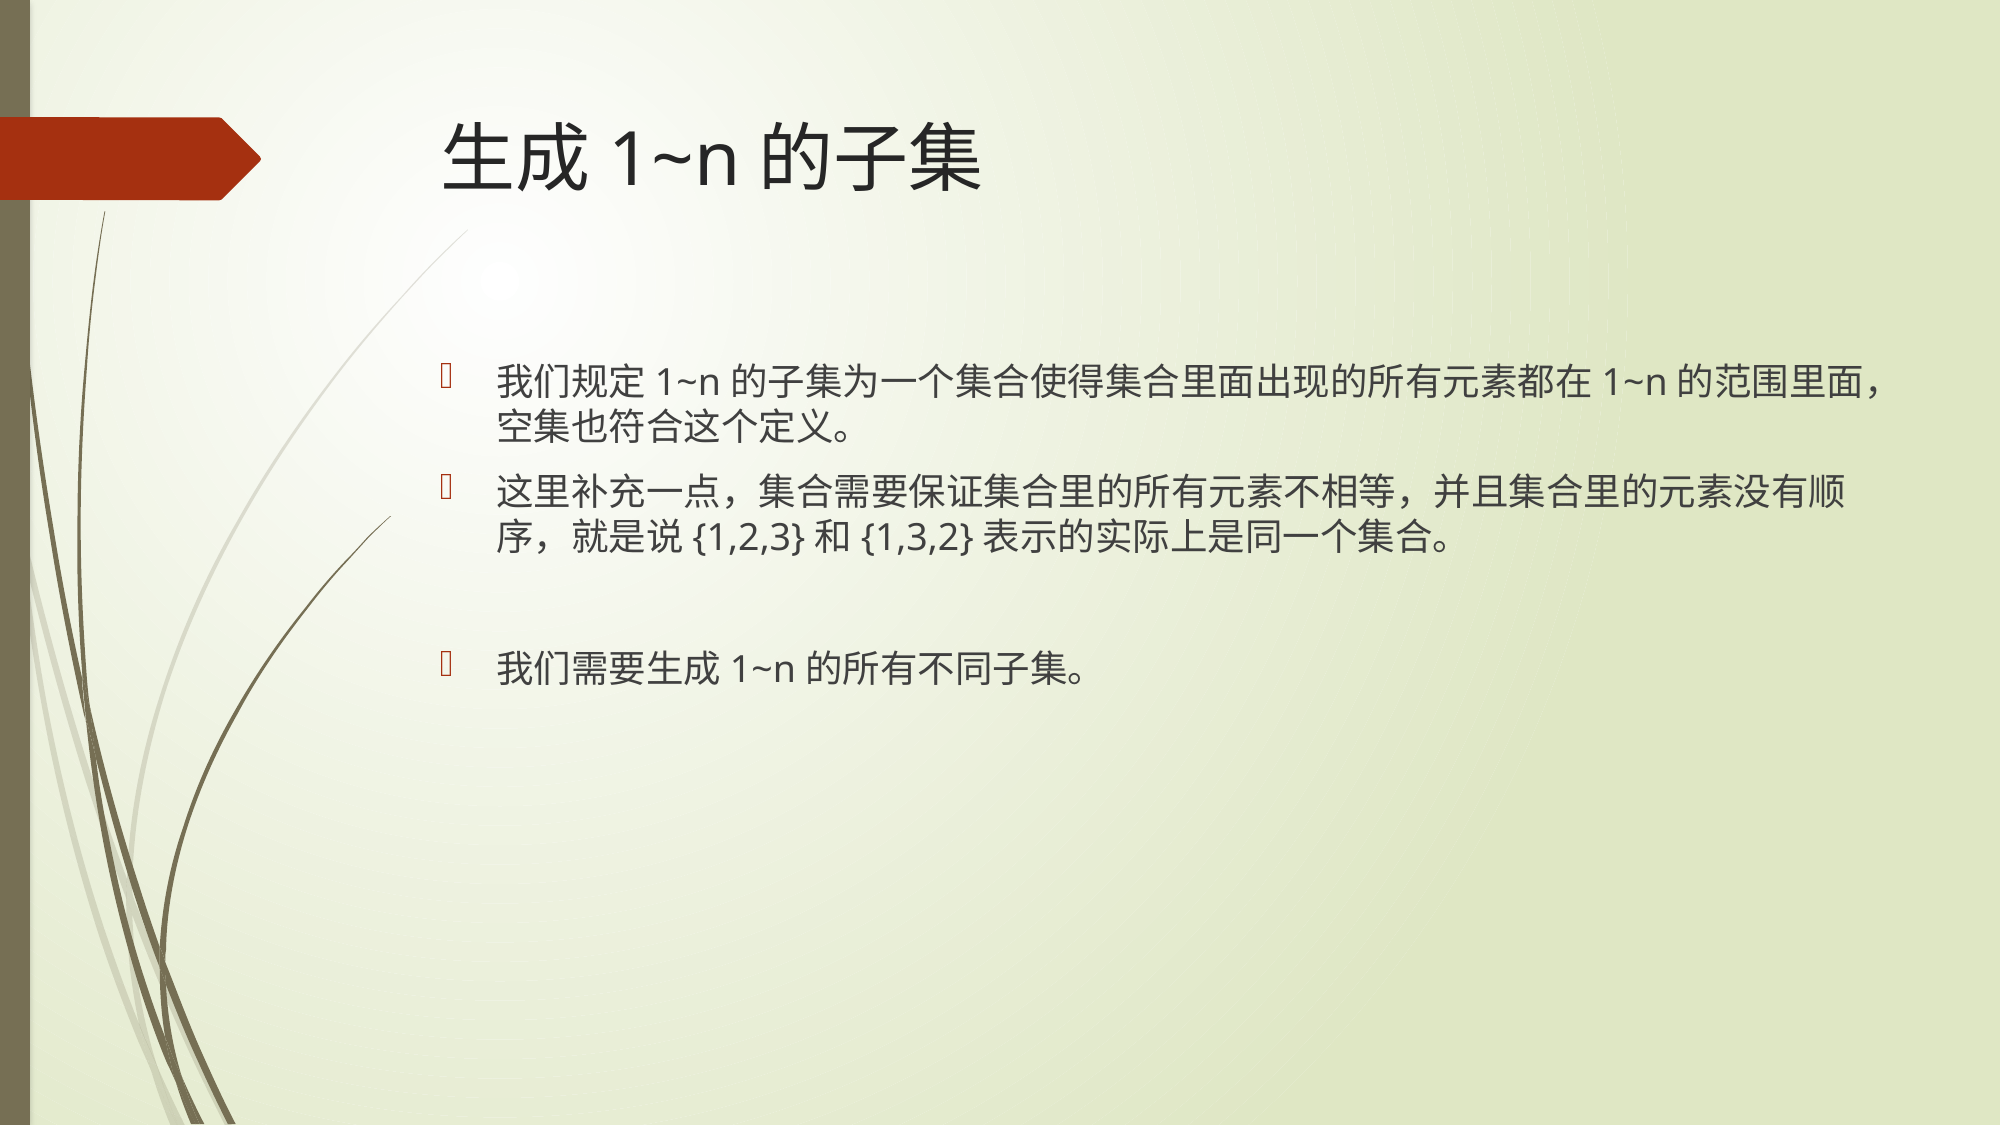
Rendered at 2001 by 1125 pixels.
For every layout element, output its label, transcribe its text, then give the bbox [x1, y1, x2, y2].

list 我们规定1~n的子集为一个集合使得集合里面出现的所有元素都在1~n的范围里面，空集也符合这个定义。 这里补充一点，集合需要保证集合里的所有元素不相等，并且集合里的元素没有顺序，就是说{1,2,3}和{1,3,2}表示的实际上是同一个集合。 我们需要生成1~n的所有不同子集。 [424, 350, 1888, 970]
title 生成1~n的子集 [425, 102, 1888, 313]
